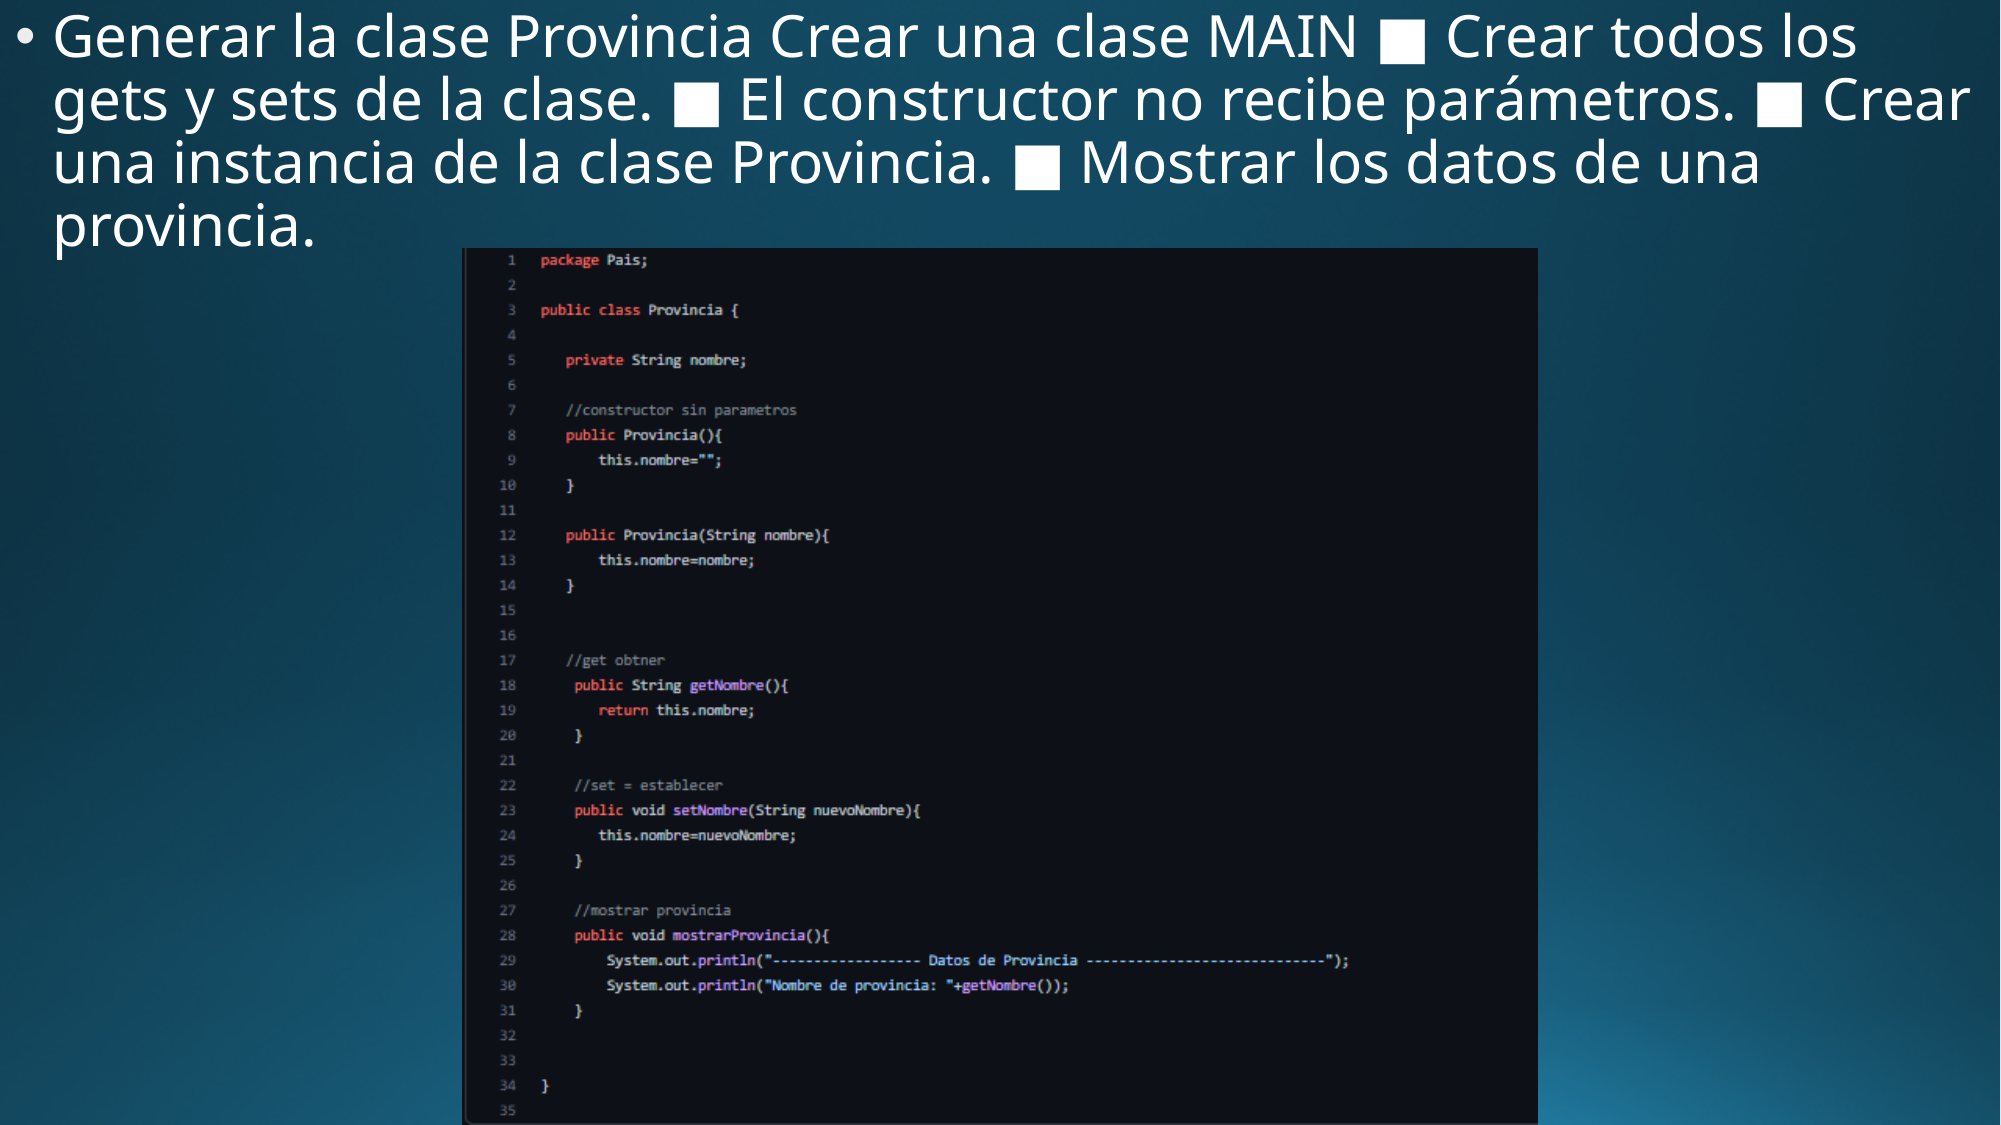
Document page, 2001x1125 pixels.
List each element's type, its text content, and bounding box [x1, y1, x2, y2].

picture [462, 248, 1538, 1125]
list Generar la clase Provincia Crear una clase MAIN ■ Crear todos los gets y sets de la clase. ■ El constructor no recibe parámetros. ■ Crear una instancia de la clase Provincia. ■ Mostrar los datos de una provincia. [0, 0, 2000, 1125]
